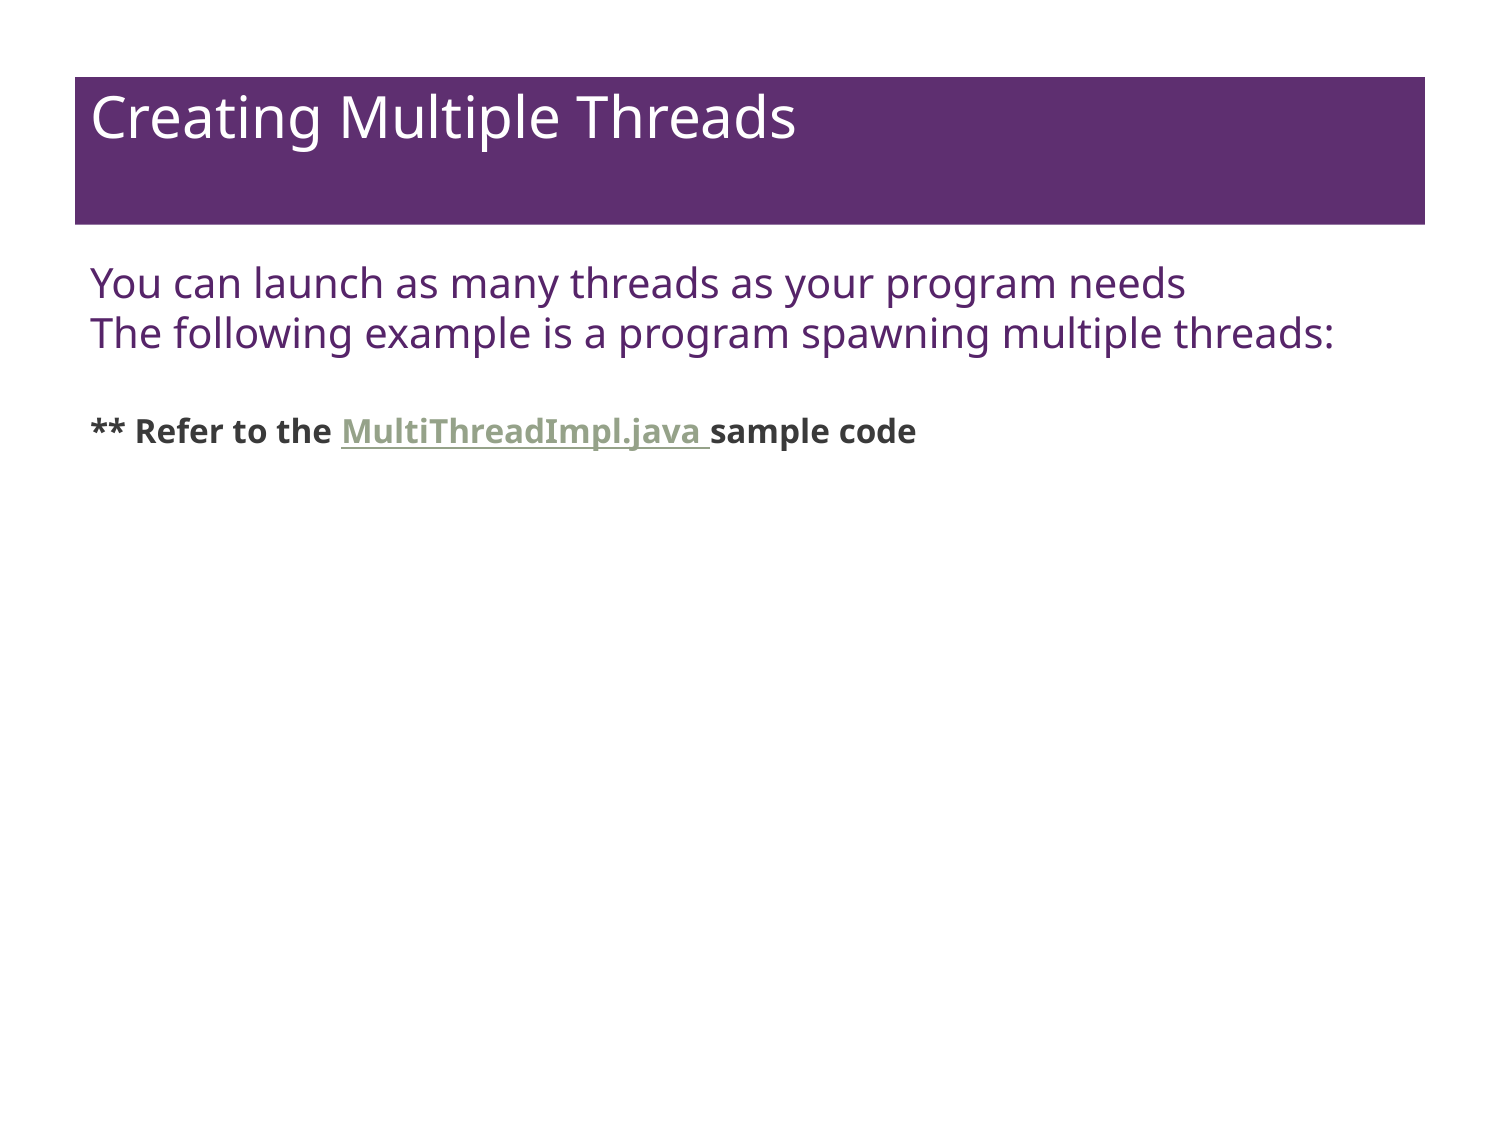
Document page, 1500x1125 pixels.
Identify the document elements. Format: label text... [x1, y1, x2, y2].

list You can launch as many threads as your program needs The following example is a program spawning multiple threads: ** Refer to the MultiThreadImpl.java sample code [74, 258, 1426, 1087]
title Creating Multiple Threads [74, 76, 1426, 225]
